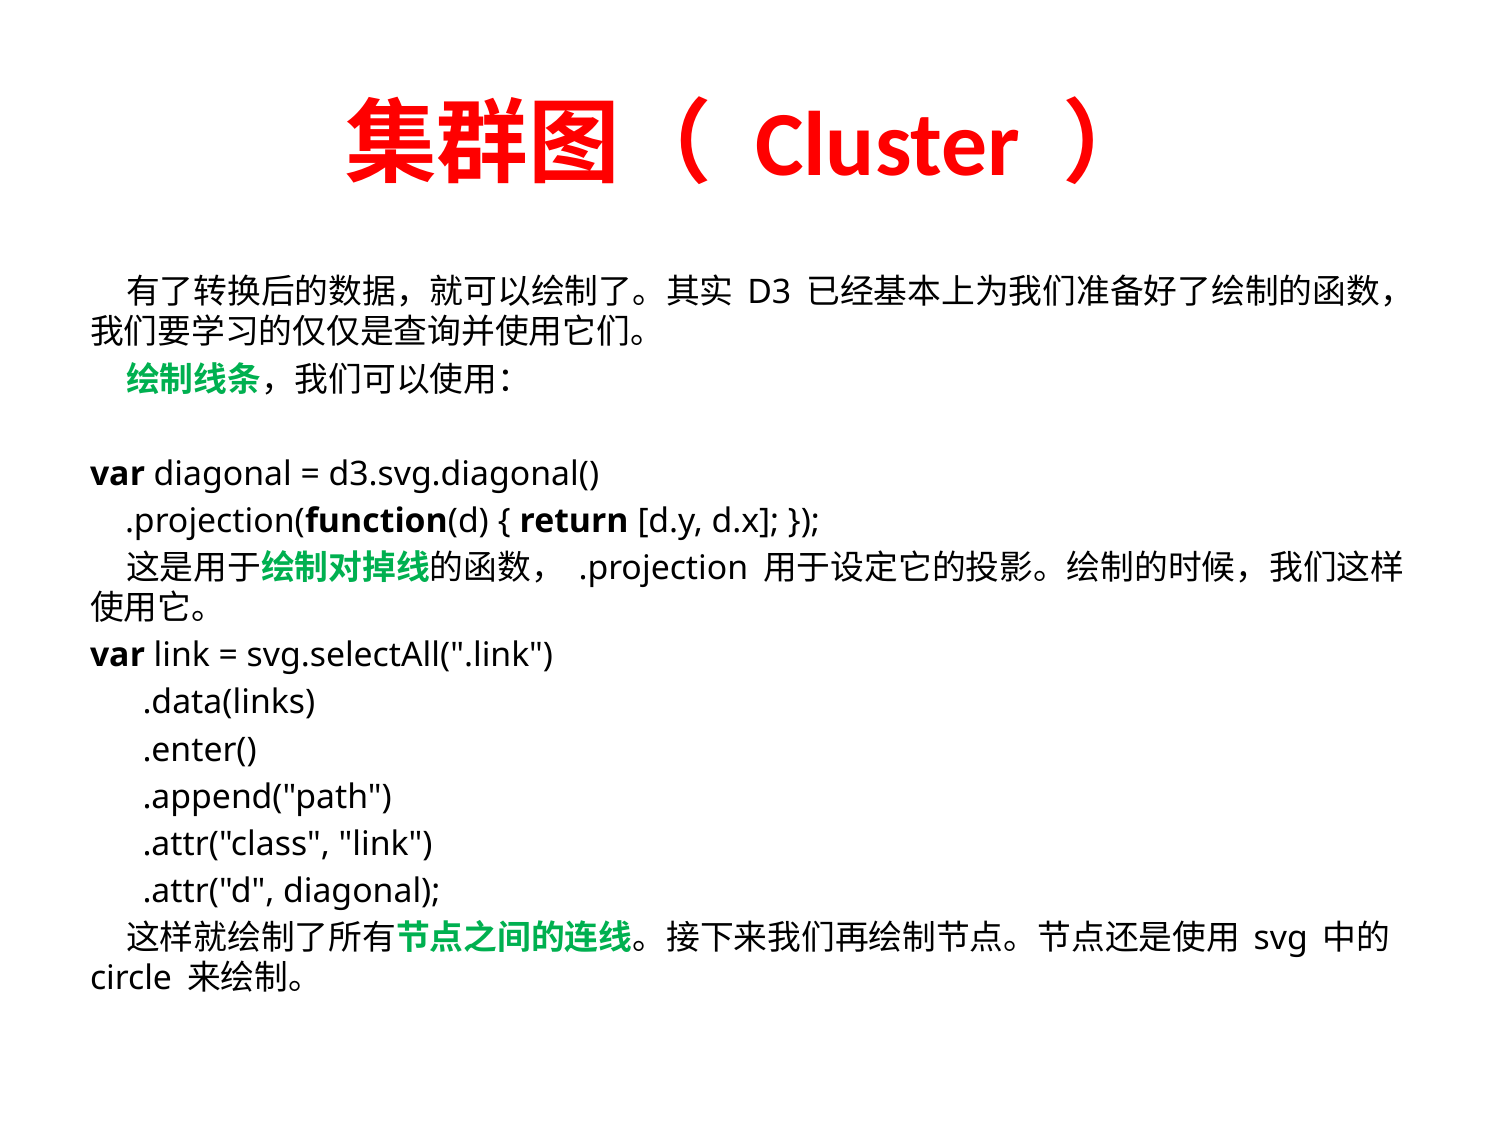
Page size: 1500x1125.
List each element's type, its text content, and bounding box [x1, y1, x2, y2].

list 有了转换后的数据，就可以绘制了。其实 D3 已经基本上为我们准备好了绘制的函数，我们要学习的仅仅是查询并使用它们。 绘制线条，我们可以使用： var diagonal = d3.svg.diagonal() .projection(function(d) { return [d.y, d.x]; }); 这是用于绘制对掉线的函数， .projection 用于设定它的投影。绘制的时候，我们这样使用它。 var link = svg.selectAll(".link") .data(links) .enter() .append("path") .attr("class", "link") .attr("d", diagonal); 这样就绘制了所有节点之间的连线。接下来我们再绘制节点。节点还是使用 svg 中的 circle 来绘制。 [75, 262, 1425, 1005]
title 集群图（ Cluster ） [75, 45, 1425, 233]
